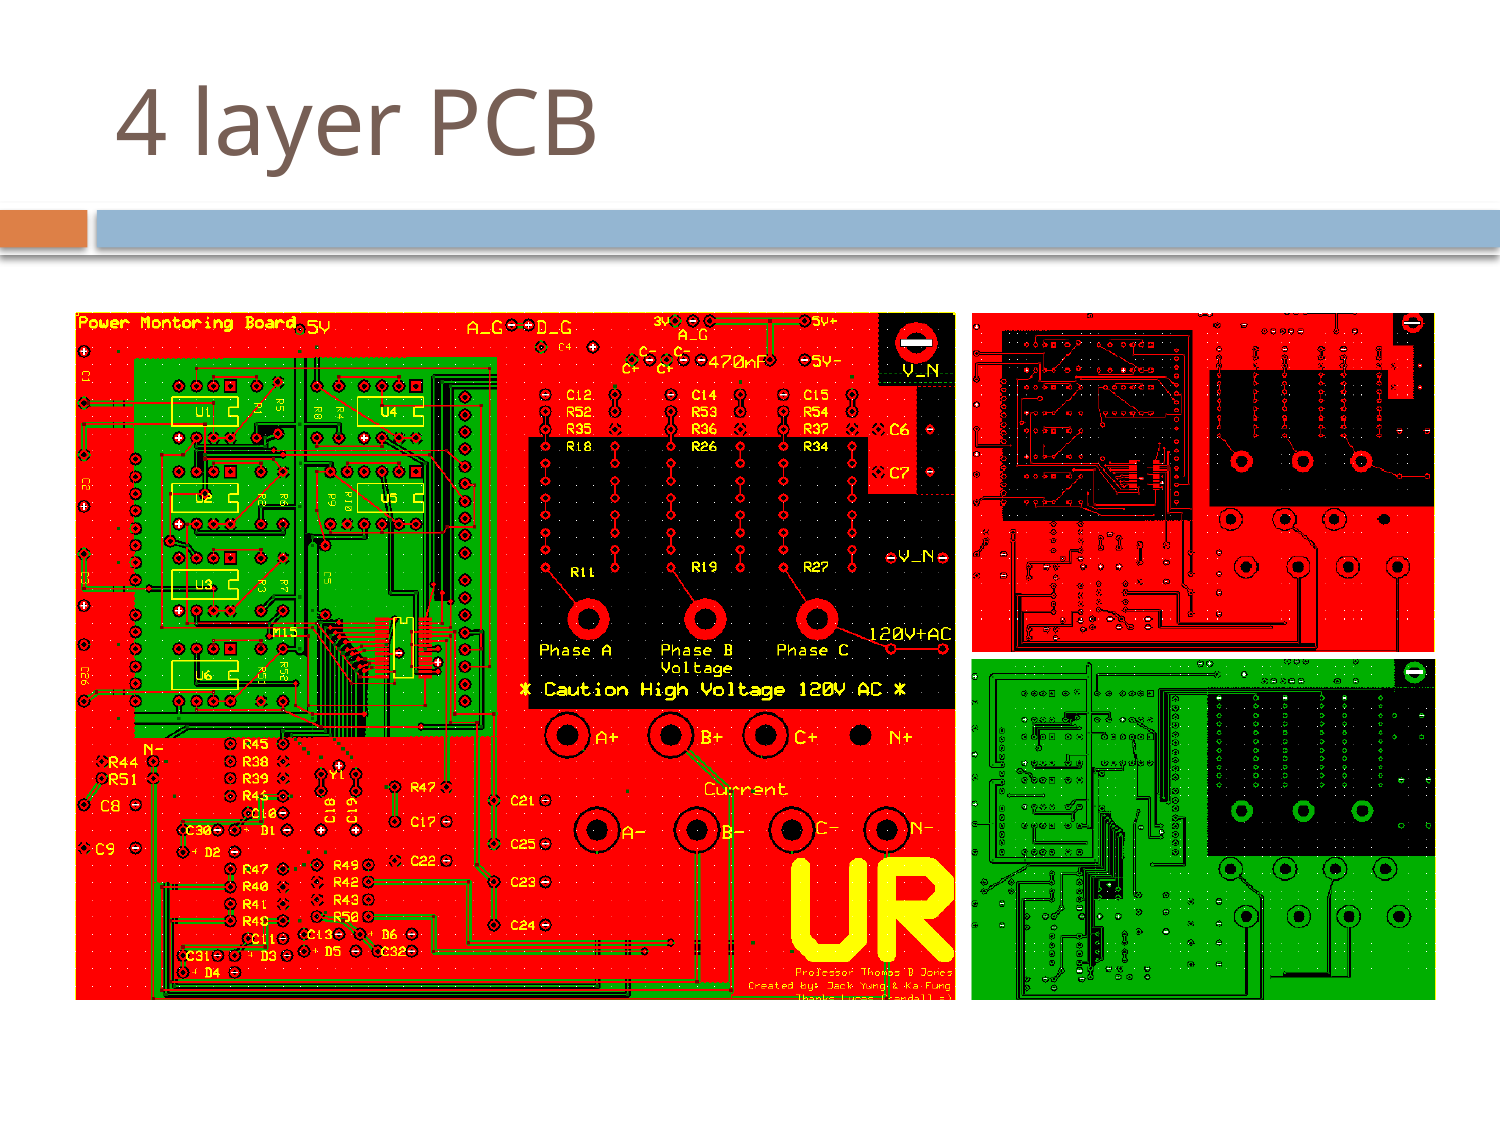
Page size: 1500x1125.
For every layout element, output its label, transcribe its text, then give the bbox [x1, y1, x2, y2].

title 4 layer PCB [100, 37, 1438, 200]
picture [74, 312, 1442, 1001]
